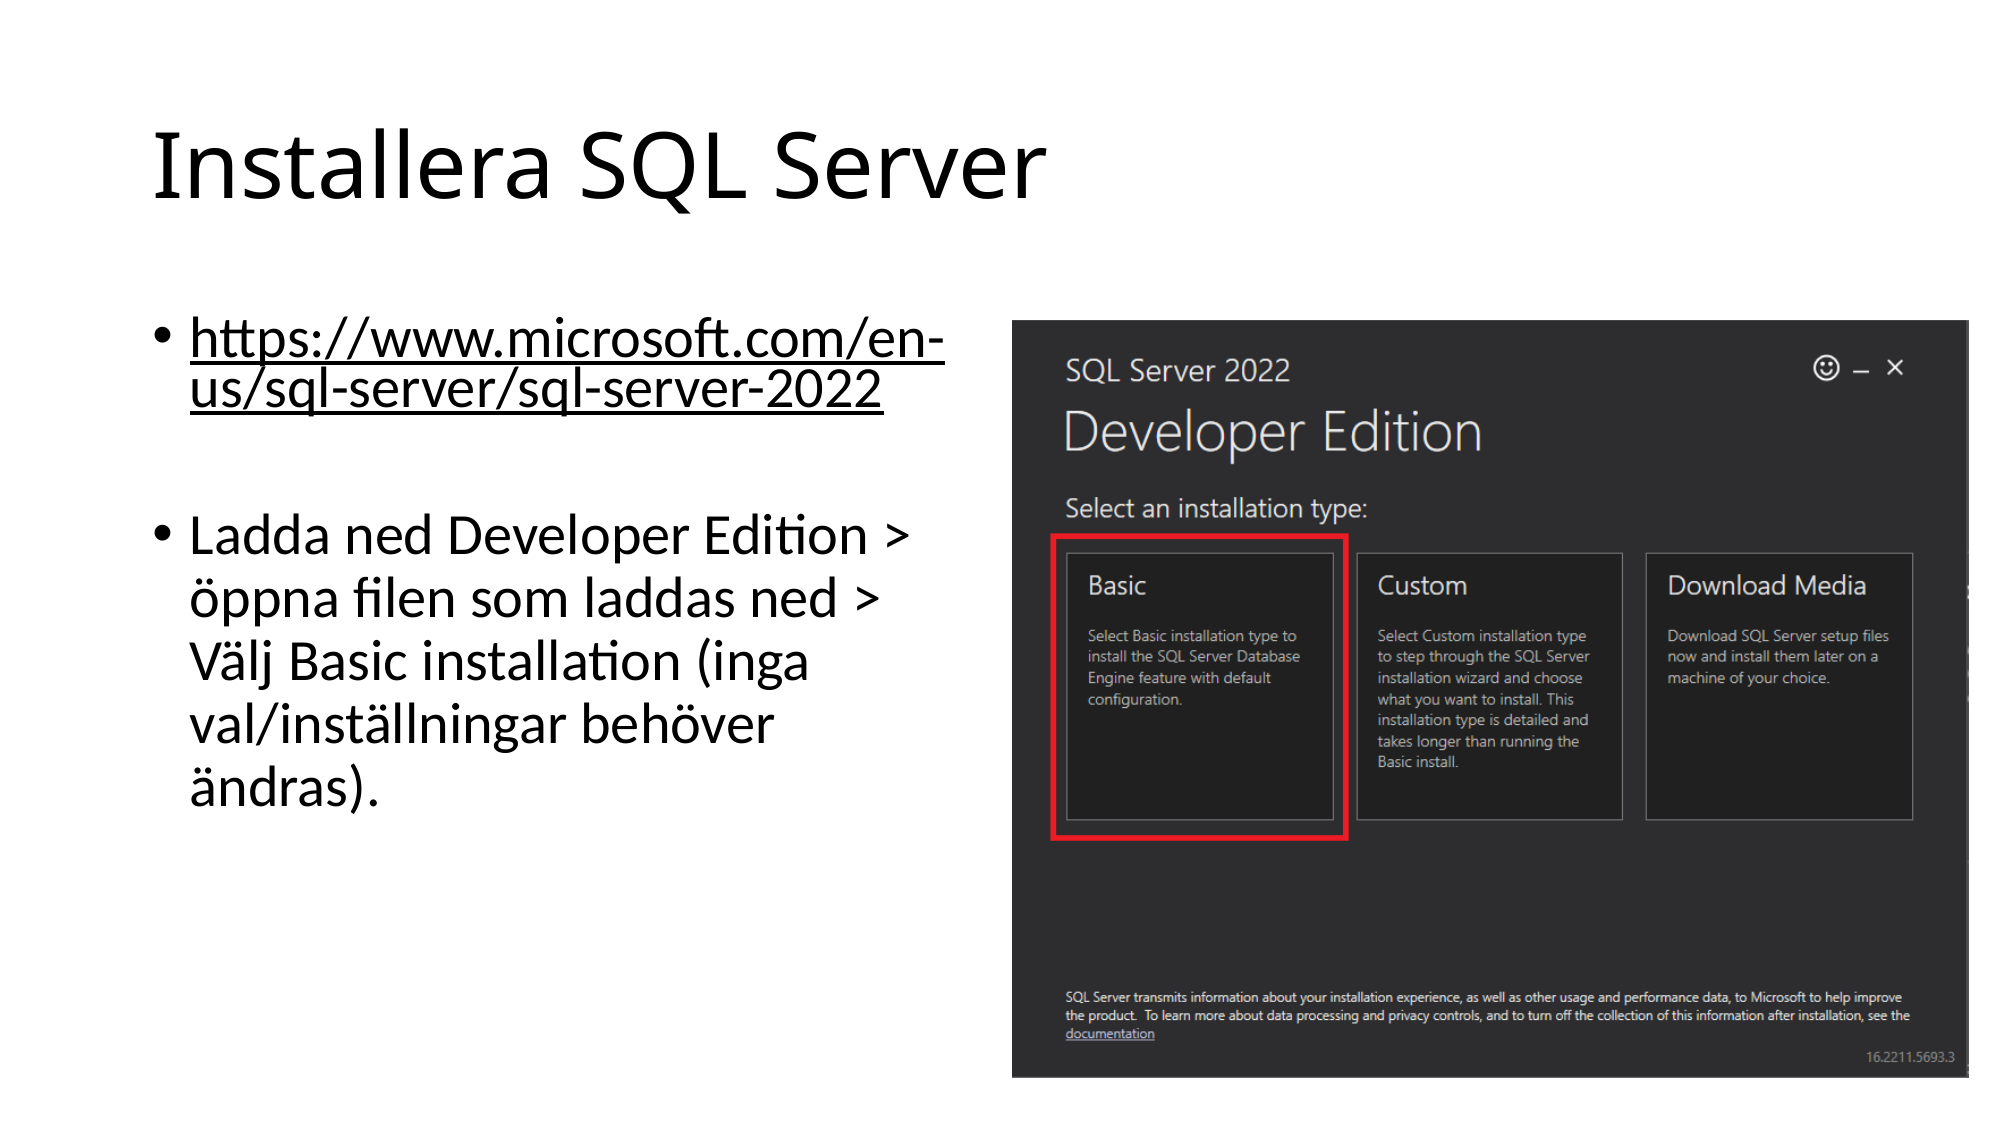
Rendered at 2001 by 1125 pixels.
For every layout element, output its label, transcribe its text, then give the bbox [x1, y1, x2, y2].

title Installera SQL Server [137, 59, 1863, 278]
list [1012, 319, 1970, 1078]
list https://www.microsoft.com/en-us/sql-server/sql-server-2022 Ladda ned Developer Edition > öppna filen som laddas ned > Välj Basic installation (inga val/inställningar behöver ändras). [137, 299, 988, 1014]
